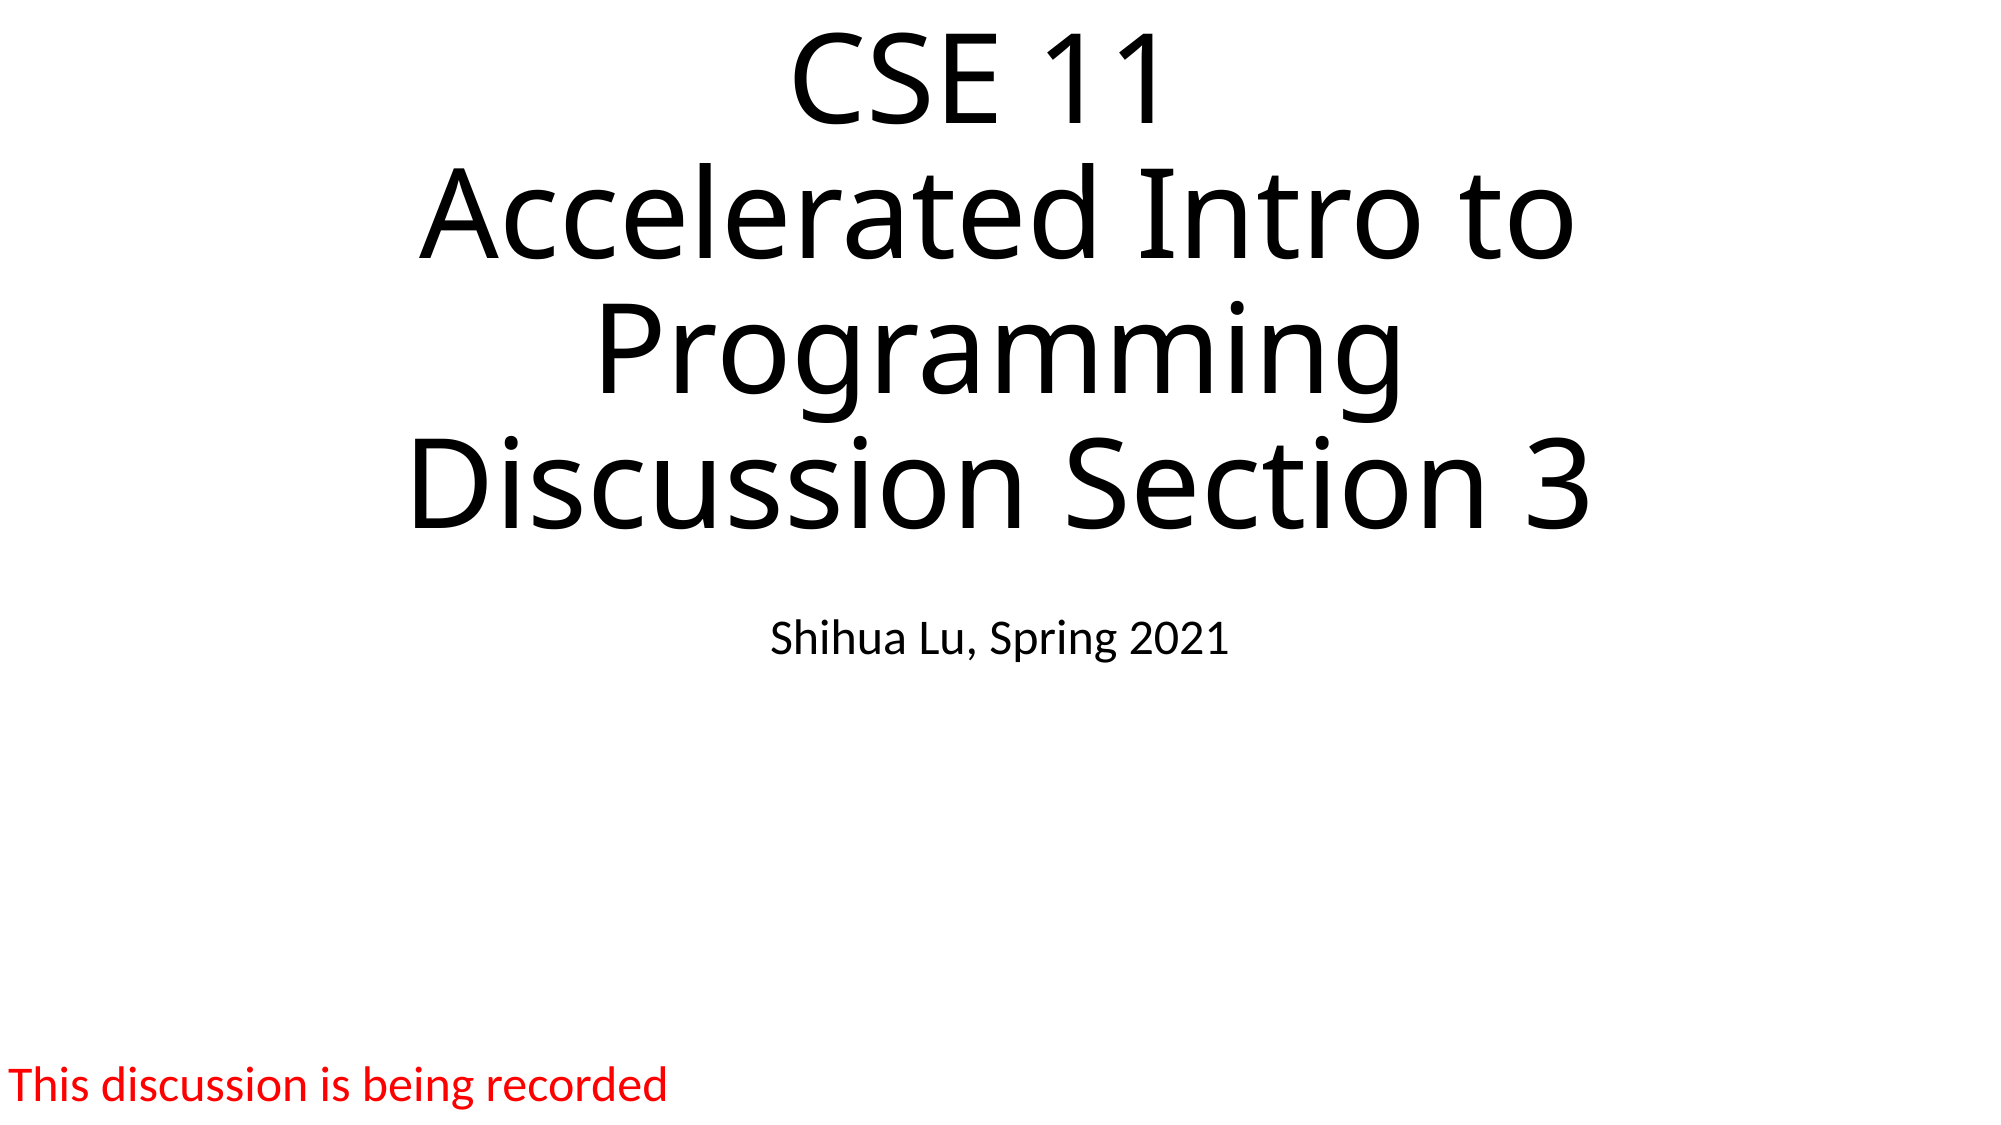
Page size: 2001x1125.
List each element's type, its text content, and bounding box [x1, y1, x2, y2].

text_box This discussion is being recorded [0, 1044, 684, 1119]
title CSE 11 Accelerated Intro to Programming Discussion Section 3 [0, 184, 2000, 576]
subtitle Shihua Lu, Spring 2021 [249, 590, 1750, 863]
